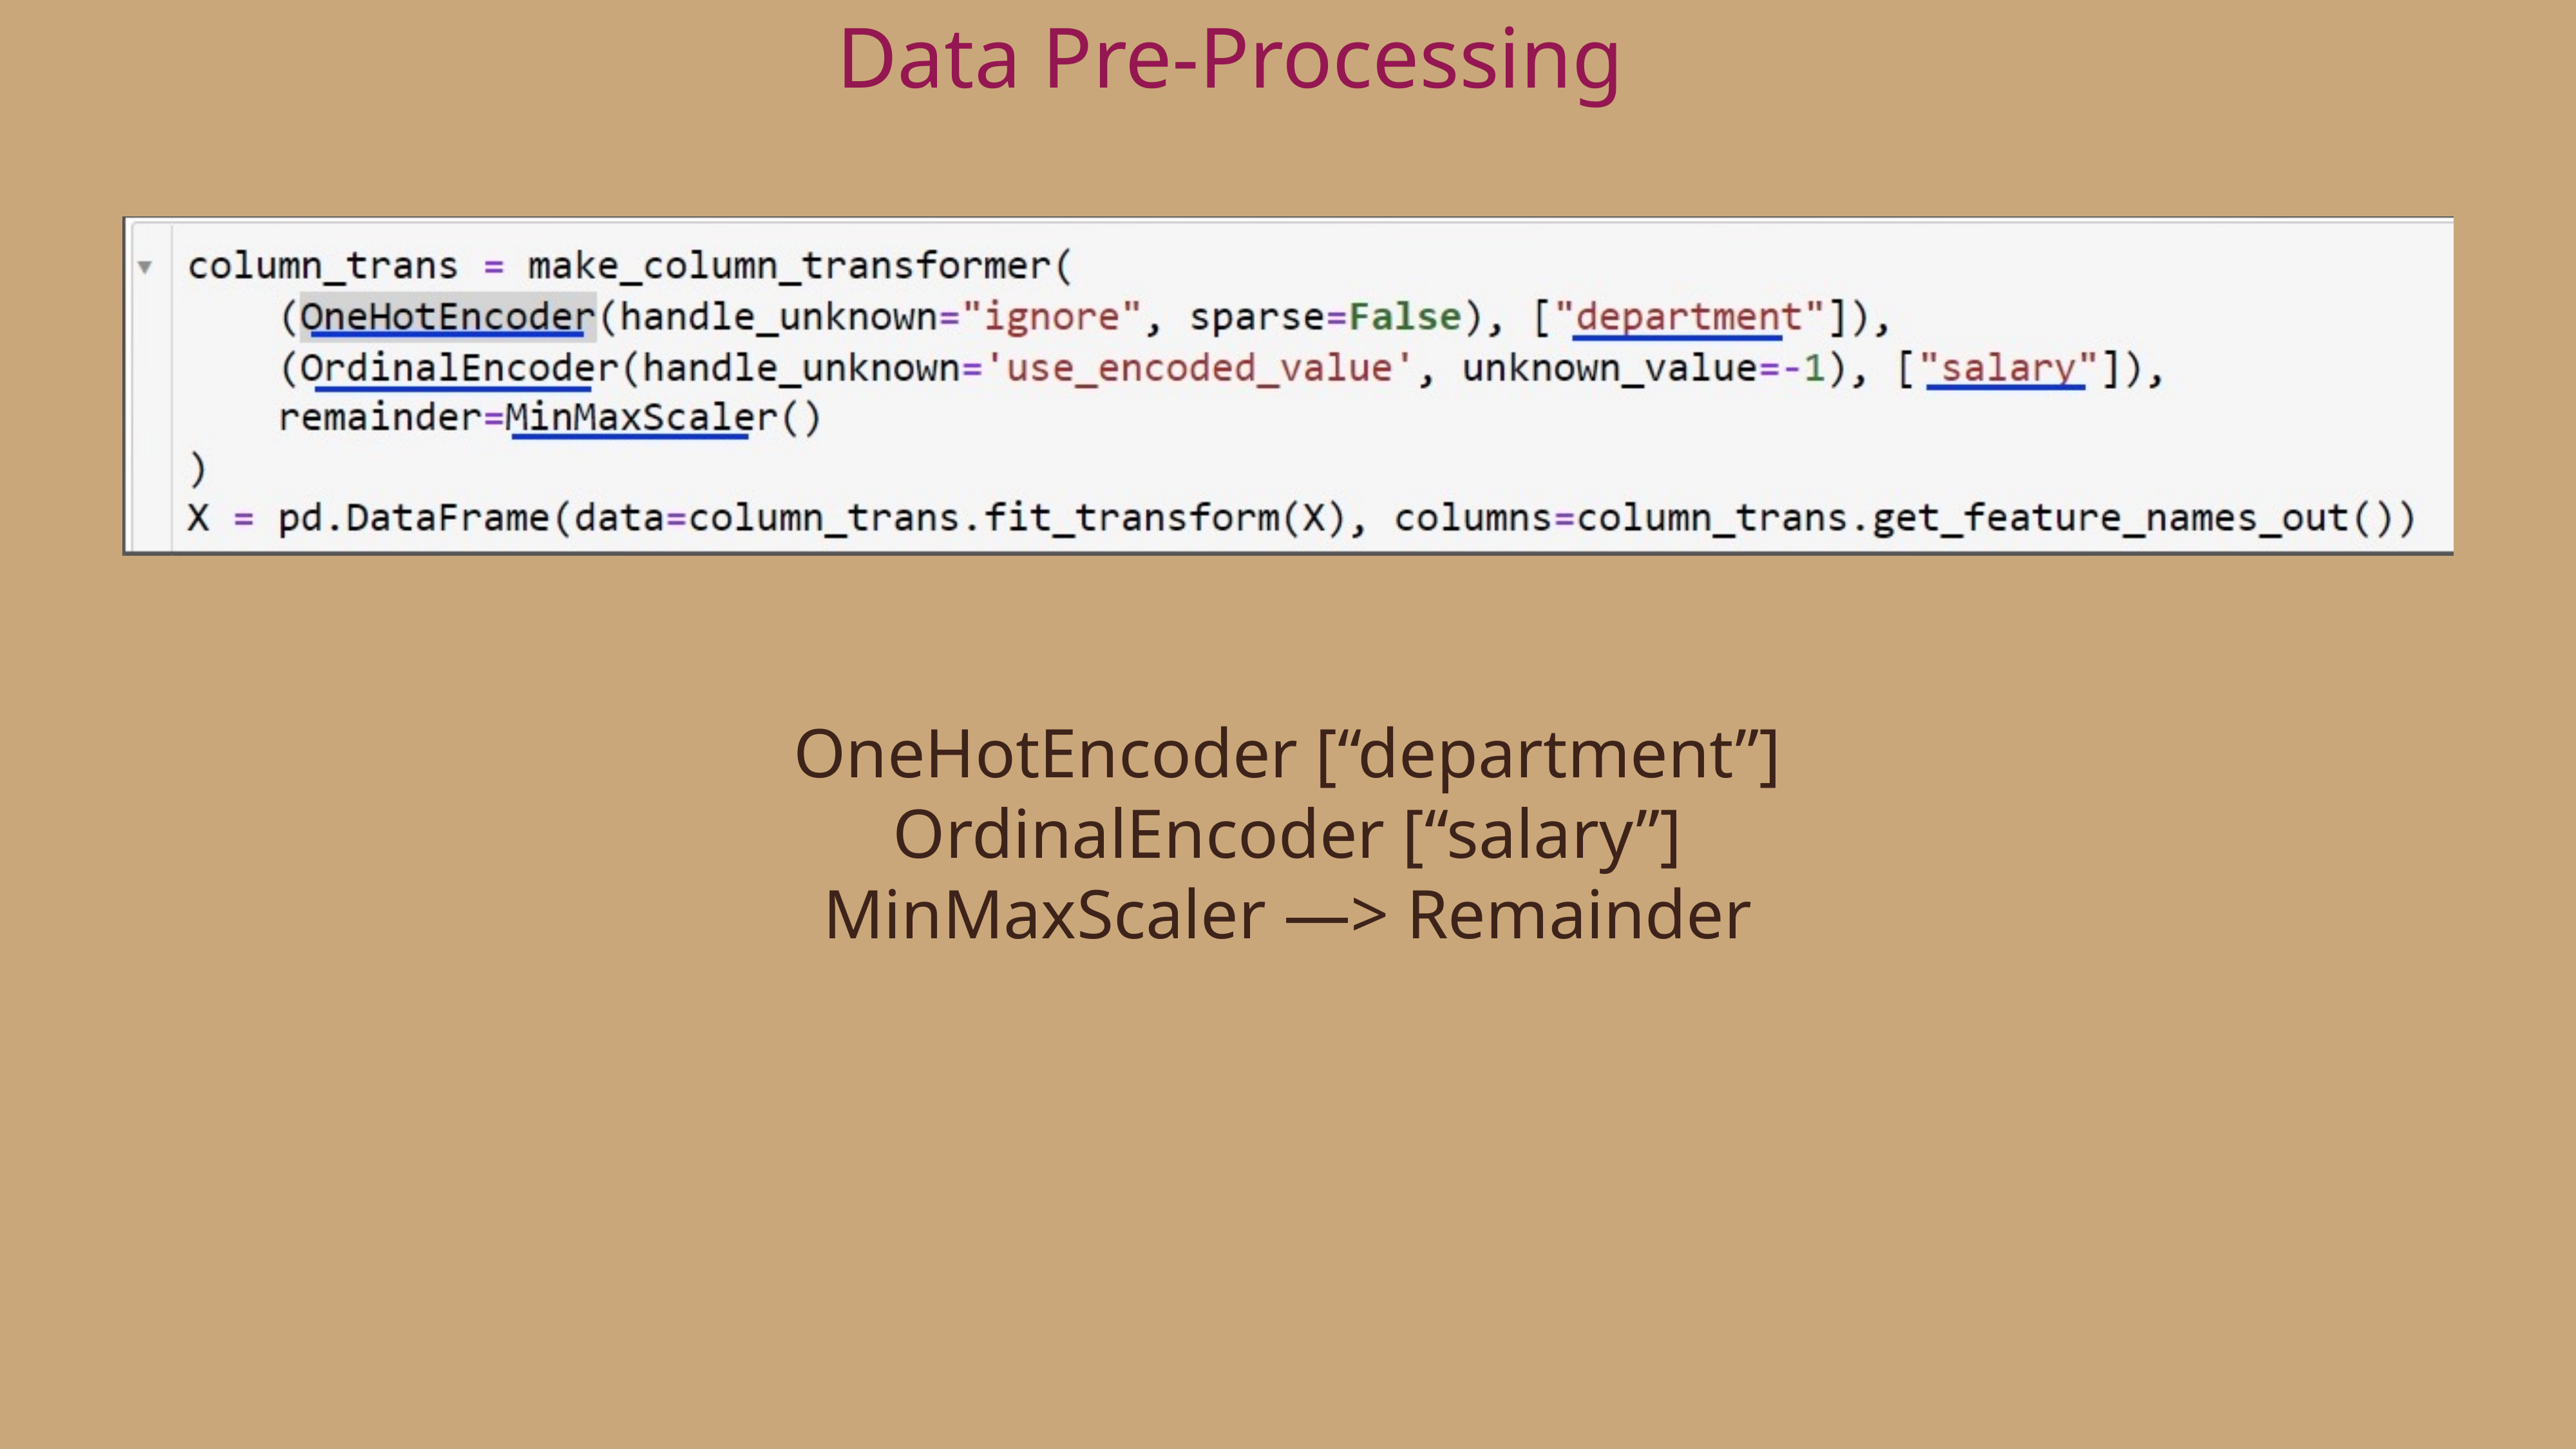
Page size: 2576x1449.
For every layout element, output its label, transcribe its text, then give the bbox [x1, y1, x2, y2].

text_box Data Pre-Processing [831, 0, 1630, 110]
picture [0, 0, 2576, 1449]
text_box OneHotEncoder [“department”] OrdinalEncoder [“salary”] MinMaxScaler —> Remainder [558, 705, 2017, 958]
